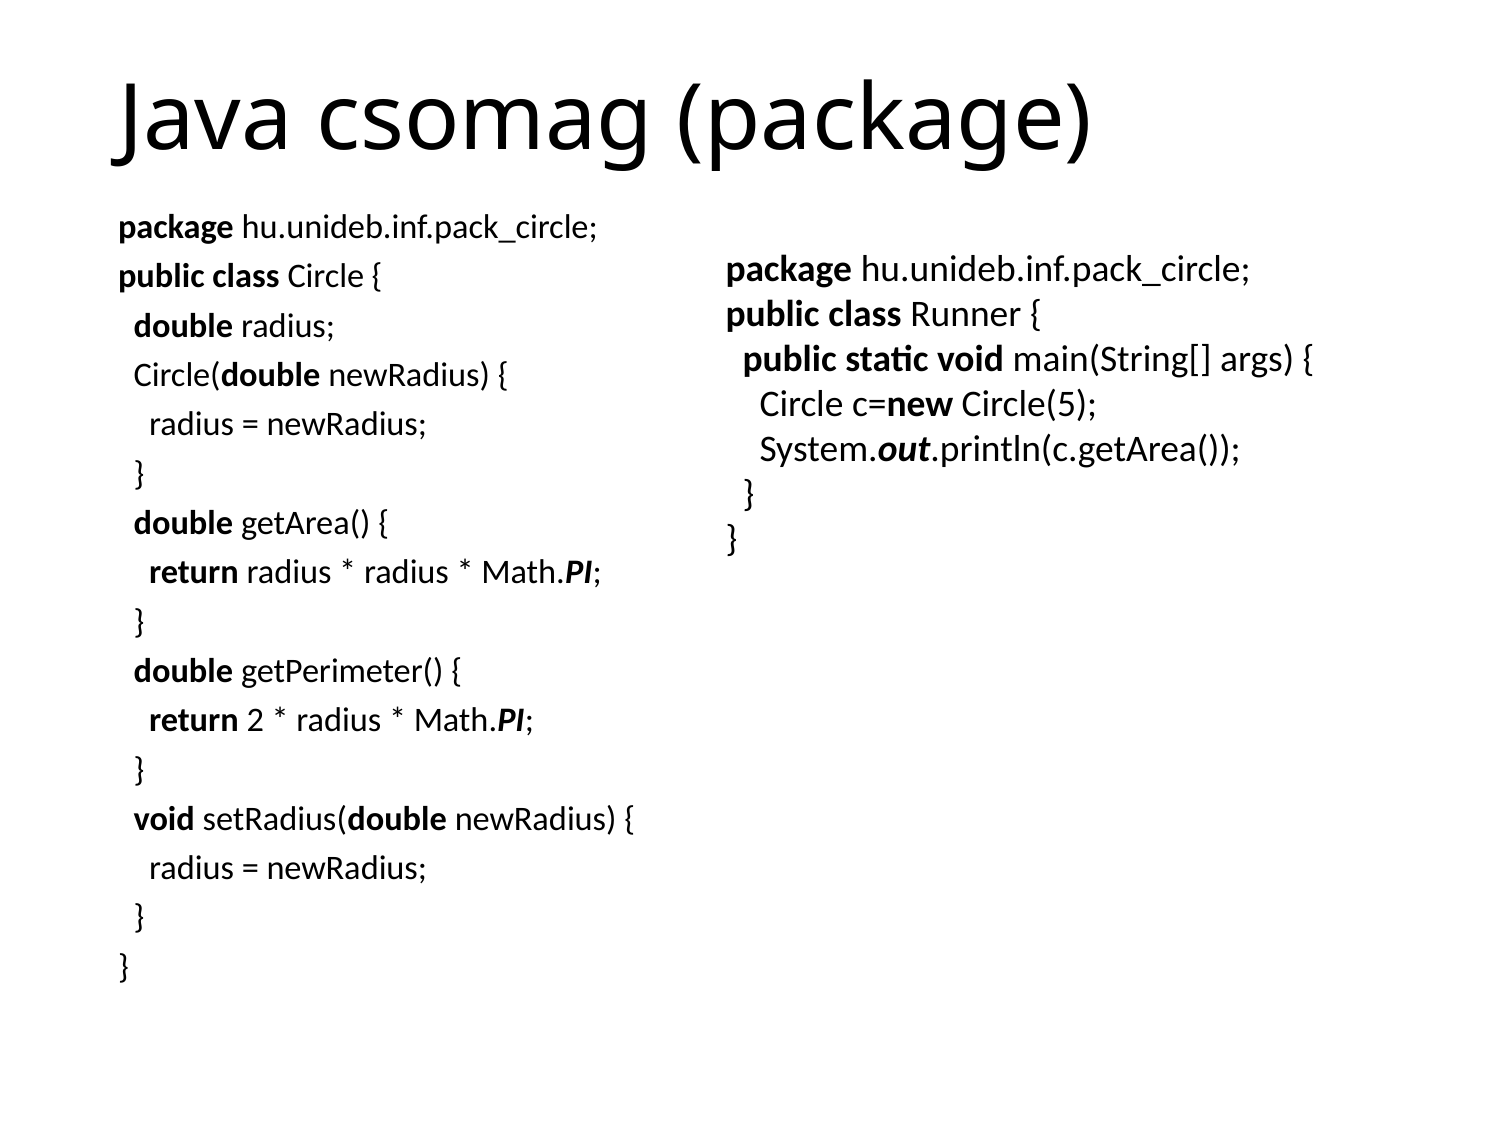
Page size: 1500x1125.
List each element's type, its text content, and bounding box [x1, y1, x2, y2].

text_box package hu.unideb.inf.pack_circle; public class Runner { public static void main(String[] args) { Circle c=new Circle(5); System.out.println(c.getArea()); } } [710, 236, 1365, 612]
title Java csomag (package) [103, 59, 1397, 180]
list package hu.unideb.inf.pack_circle; public class Circle { double radius; Circle(double newRadius) { radius = newRadius; } double getArea() { return radius * radius * Math.PI; } double getPerimeter() { return 2 * radius * Math.PI; } void setRadius(double newRadius) { radius = newRadius; } } [103, 201, 659, 1014]
